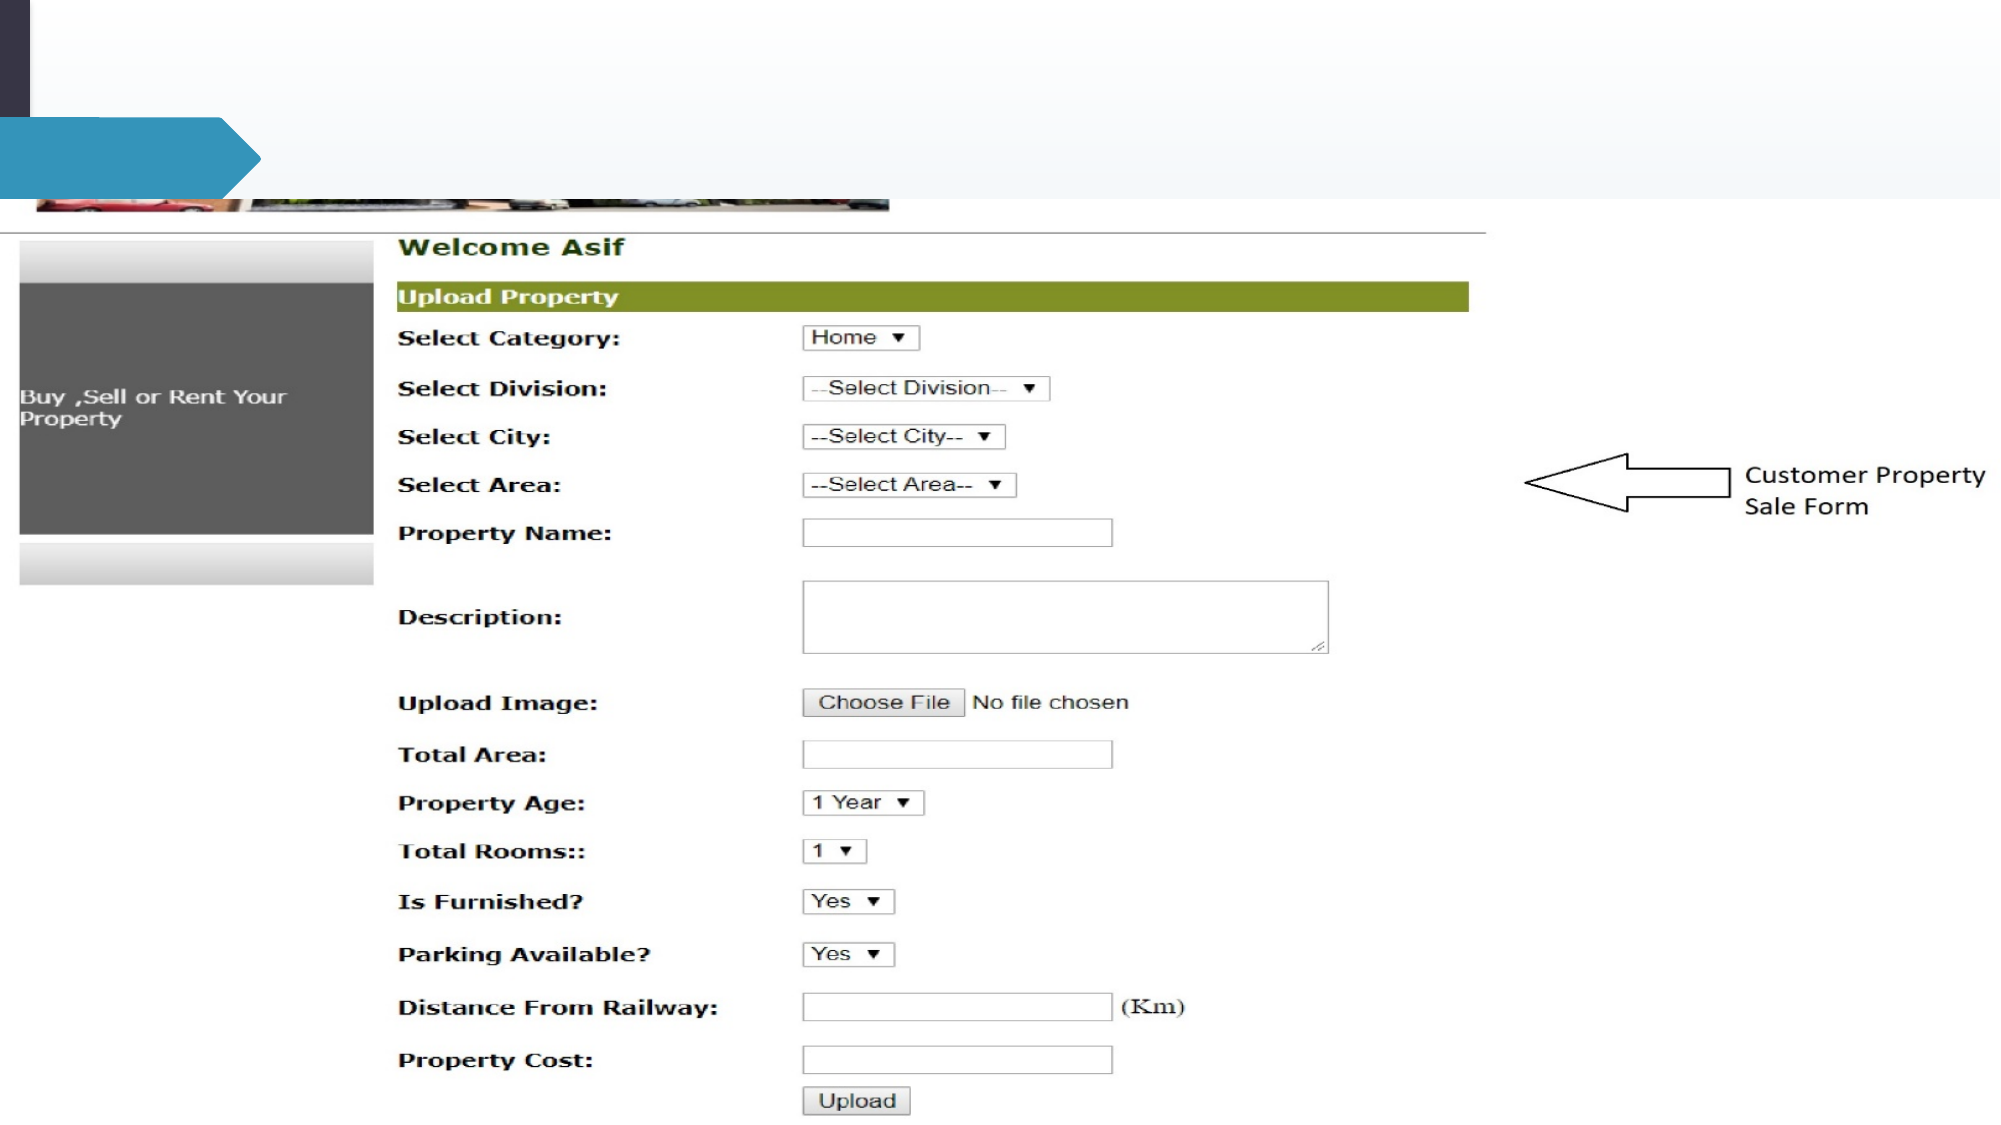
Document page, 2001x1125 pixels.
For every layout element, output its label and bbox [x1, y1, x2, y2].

list [0, 198, 2000, 1125]
